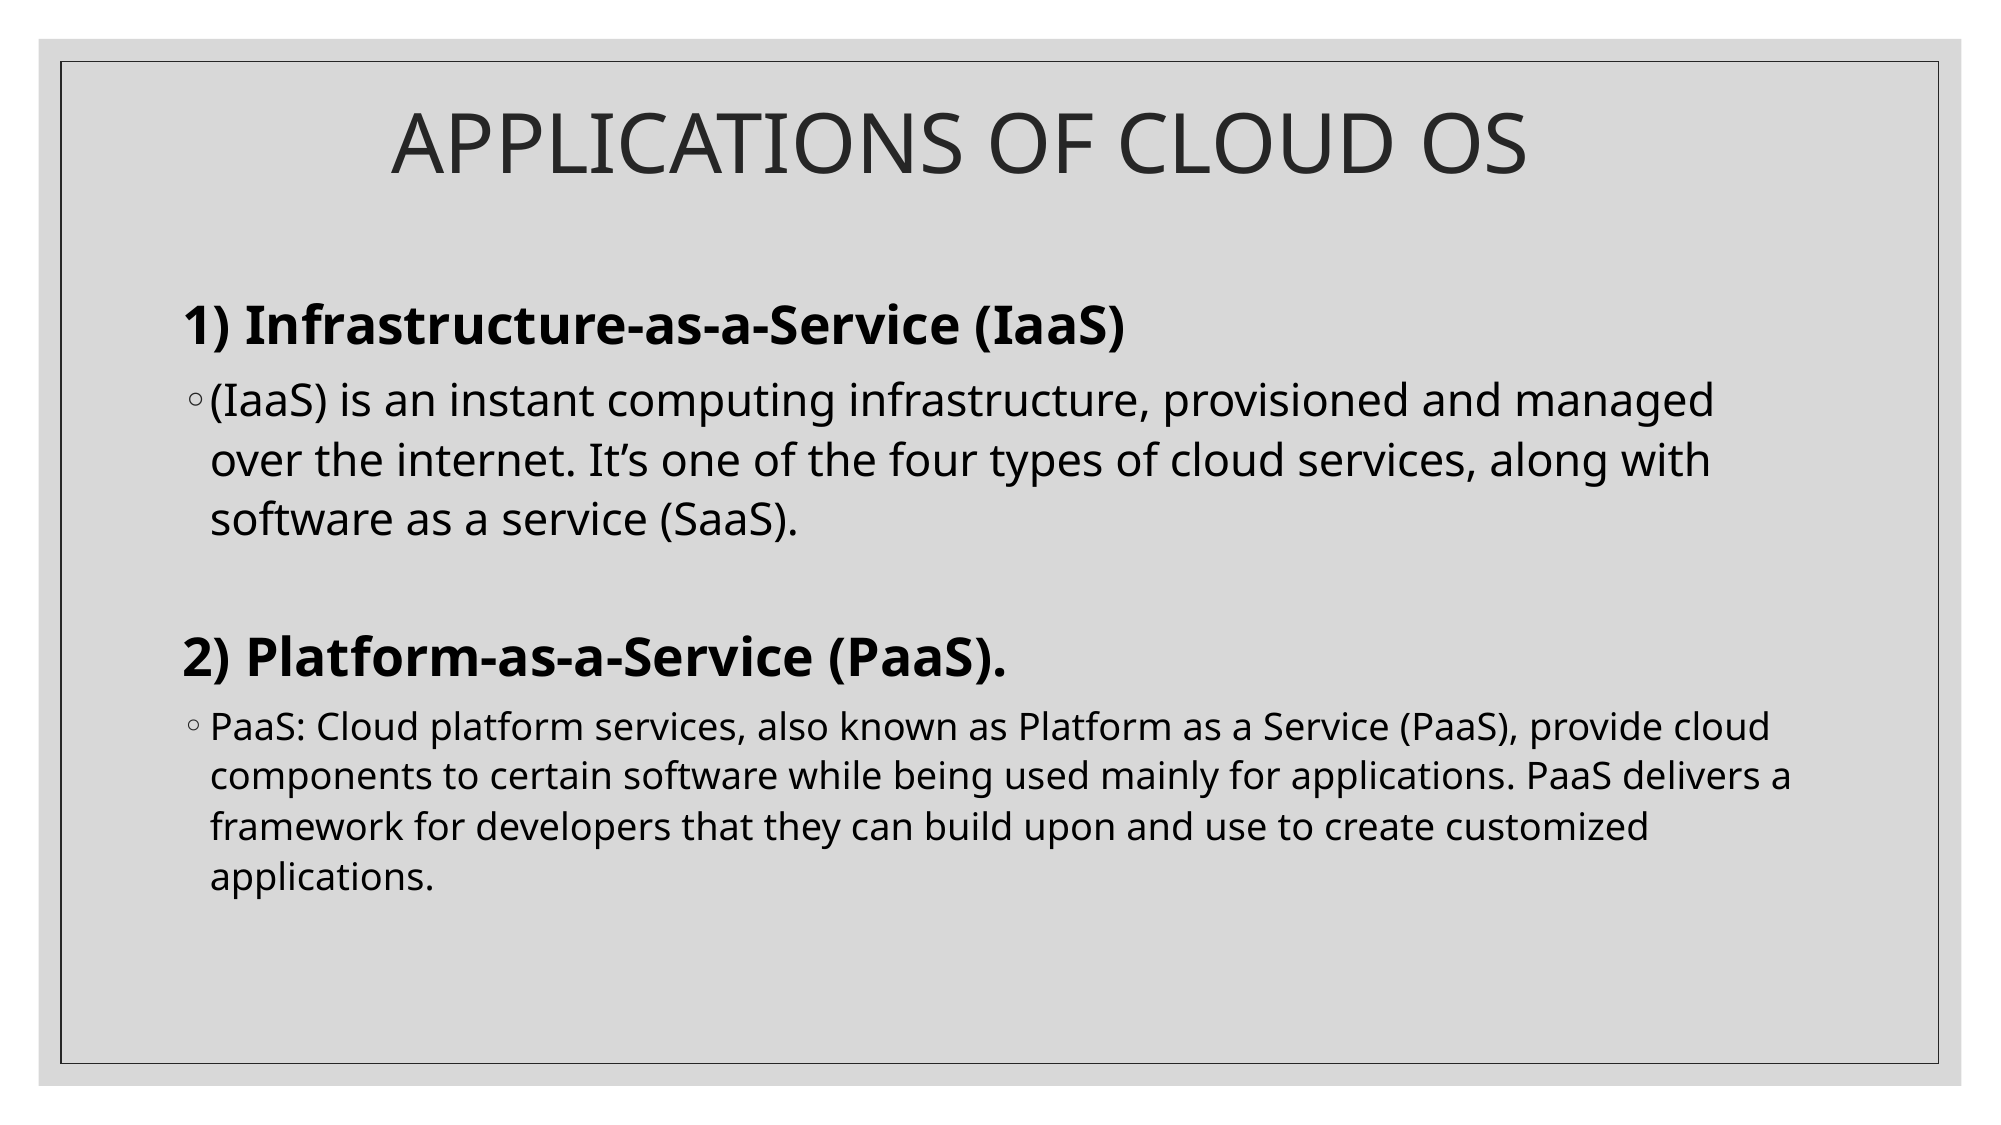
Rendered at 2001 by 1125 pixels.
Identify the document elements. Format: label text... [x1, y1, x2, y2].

list 1) Infrastructure-as-a-Service (IaaS) (IaaS) is an instant computing infrastructure, provisioned and managed over the internet. It’s one of the four types of cloud services, along with software as a service (SaaS). 2) Platform-as-a-Service (PaaS). PaaS: Cloud platform services, also known as Platform as a Service (PaaS), provide cloud components to certain software while being used mainly for applications. PaaS delivers a framework for developers that they can build upon and use to create customized applications. [167, 277, 1818, 909]
title APPLICATIONS OF CLOUD OS [249, 90, 1673, 203]
